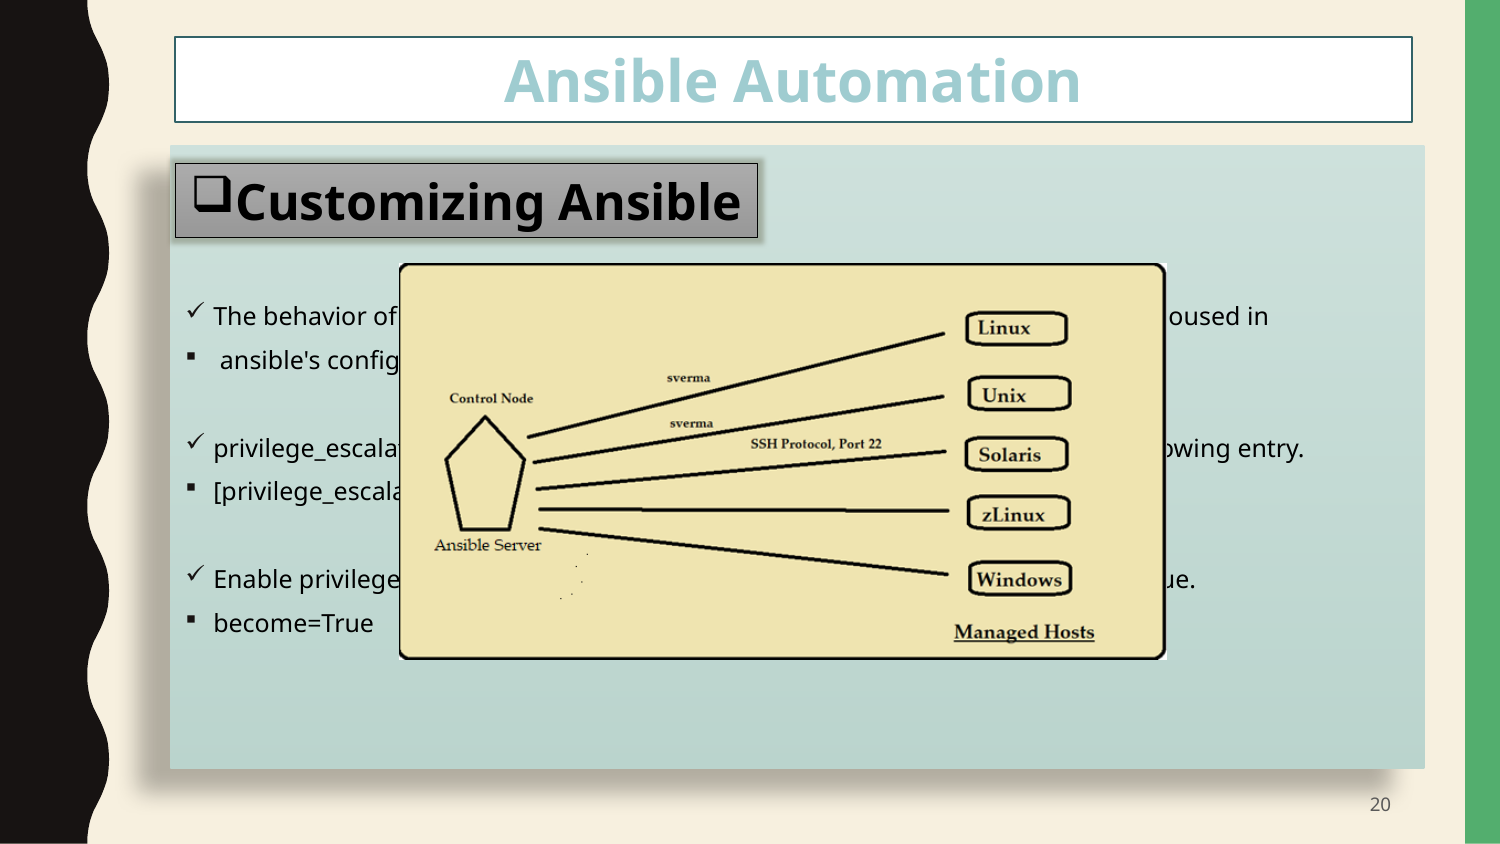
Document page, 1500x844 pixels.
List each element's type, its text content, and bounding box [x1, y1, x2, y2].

title [224, 37, 1425, 145]
list The behavior of an Ansible installation can be customized by modifying settings housed in ansible's configuration file (/etc/ansible/ansible.cfg). privilege_escalation section in the ansible.cfg configuration file by adding the following entry. [privilege_escalation] Enable privilege escalation by adding the become setting and configuring it as True. become=True [170, 145, 1425, 769]
text_box Customizing Ansible [175, 163, 758, 238]
text_box Ansible Automation [174, 36, 1413, 123]
slide_number 20 [1059, 784, 1407, 827]
picture [399, 263, 1167, 660]
